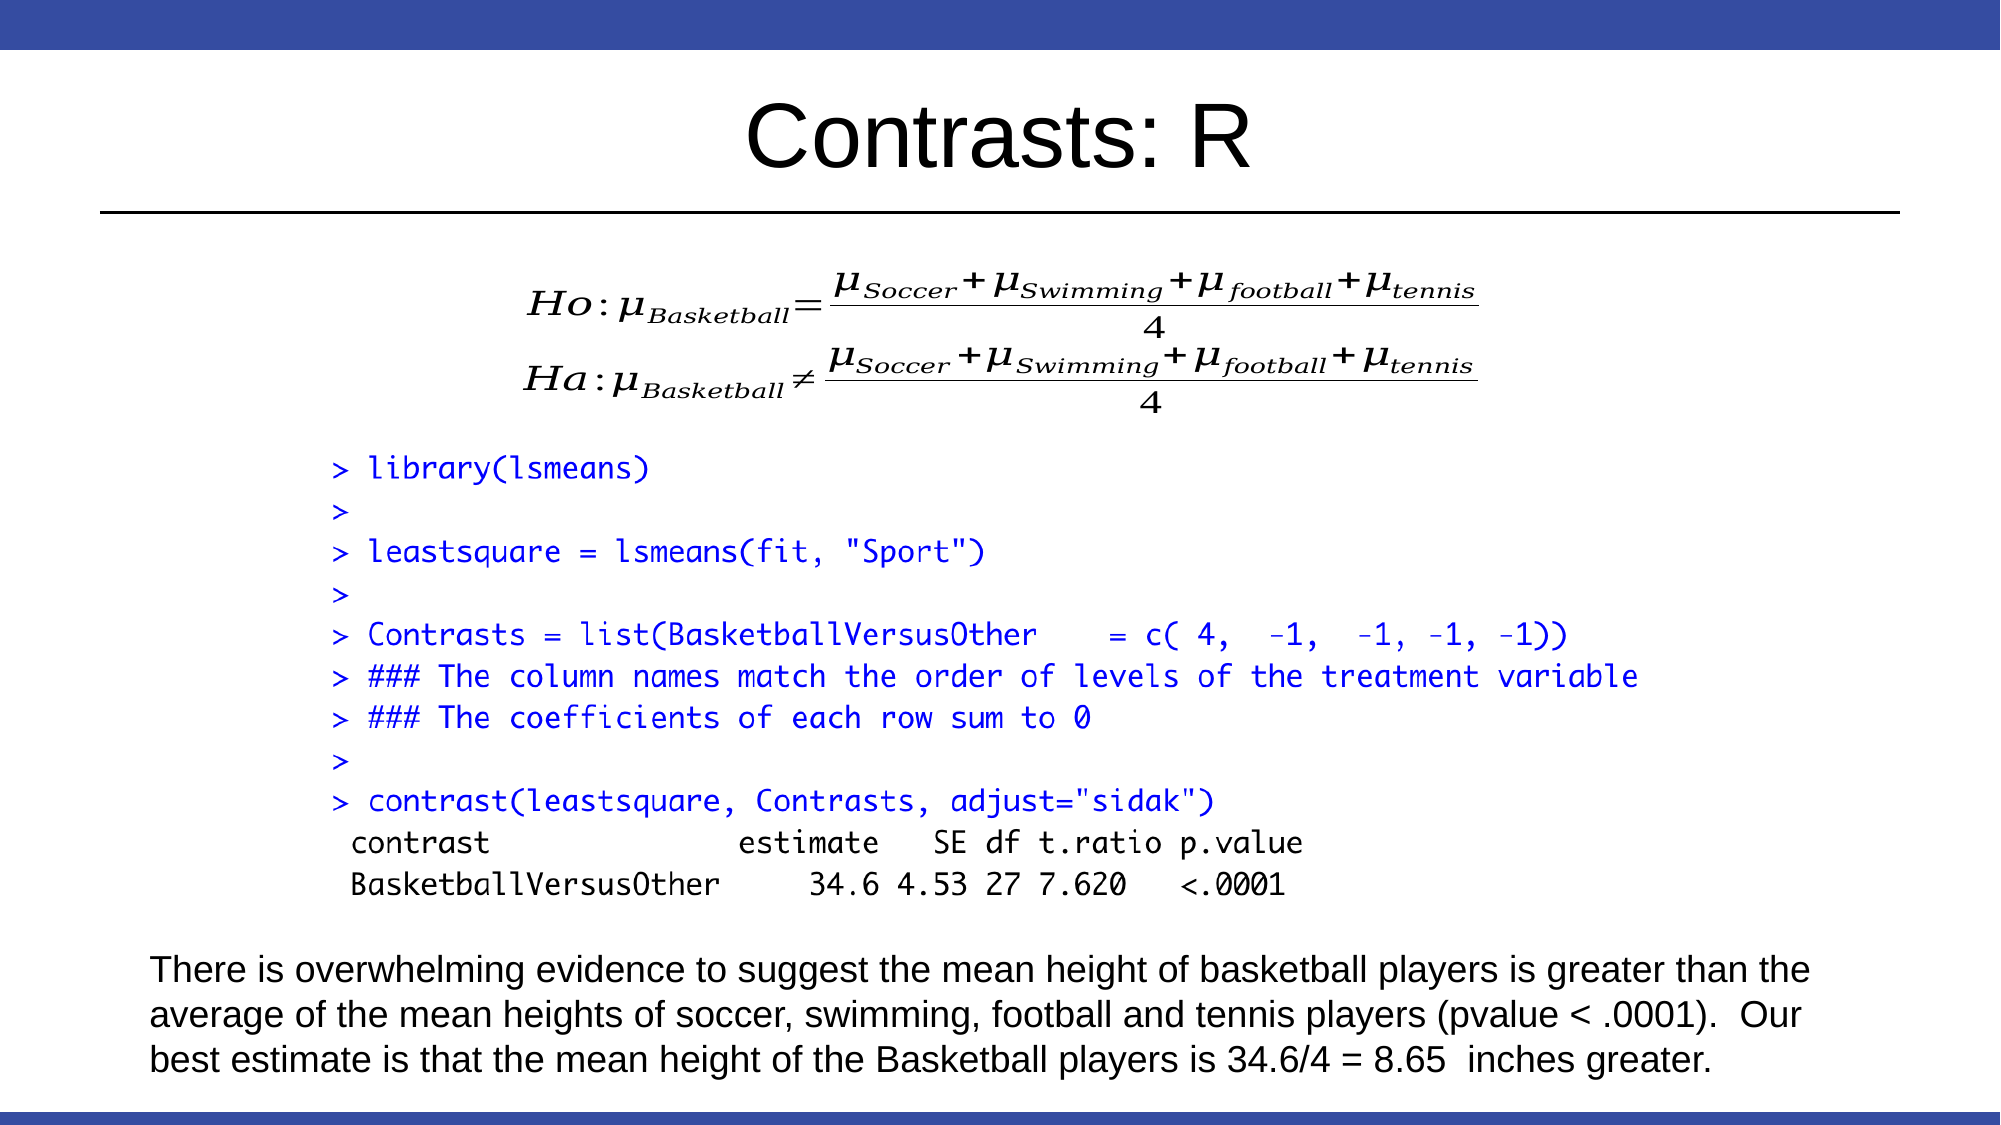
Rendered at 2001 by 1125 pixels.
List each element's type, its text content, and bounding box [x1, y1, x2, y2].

title Contrasts: R [99, 37, 1900, 225]
picture [321, 444, 1651, 913]
text_box There is overwhelming evidence to suggest the mean height of basketball players is greater than the average of the mean heights of soccer, swimming, football and tennis players (pvalue < .0001). Our best estimate is that the mean height of the Basketball players is 34.6/4 = 8.65 inches greater. [134, 937, 1873, 1088]
